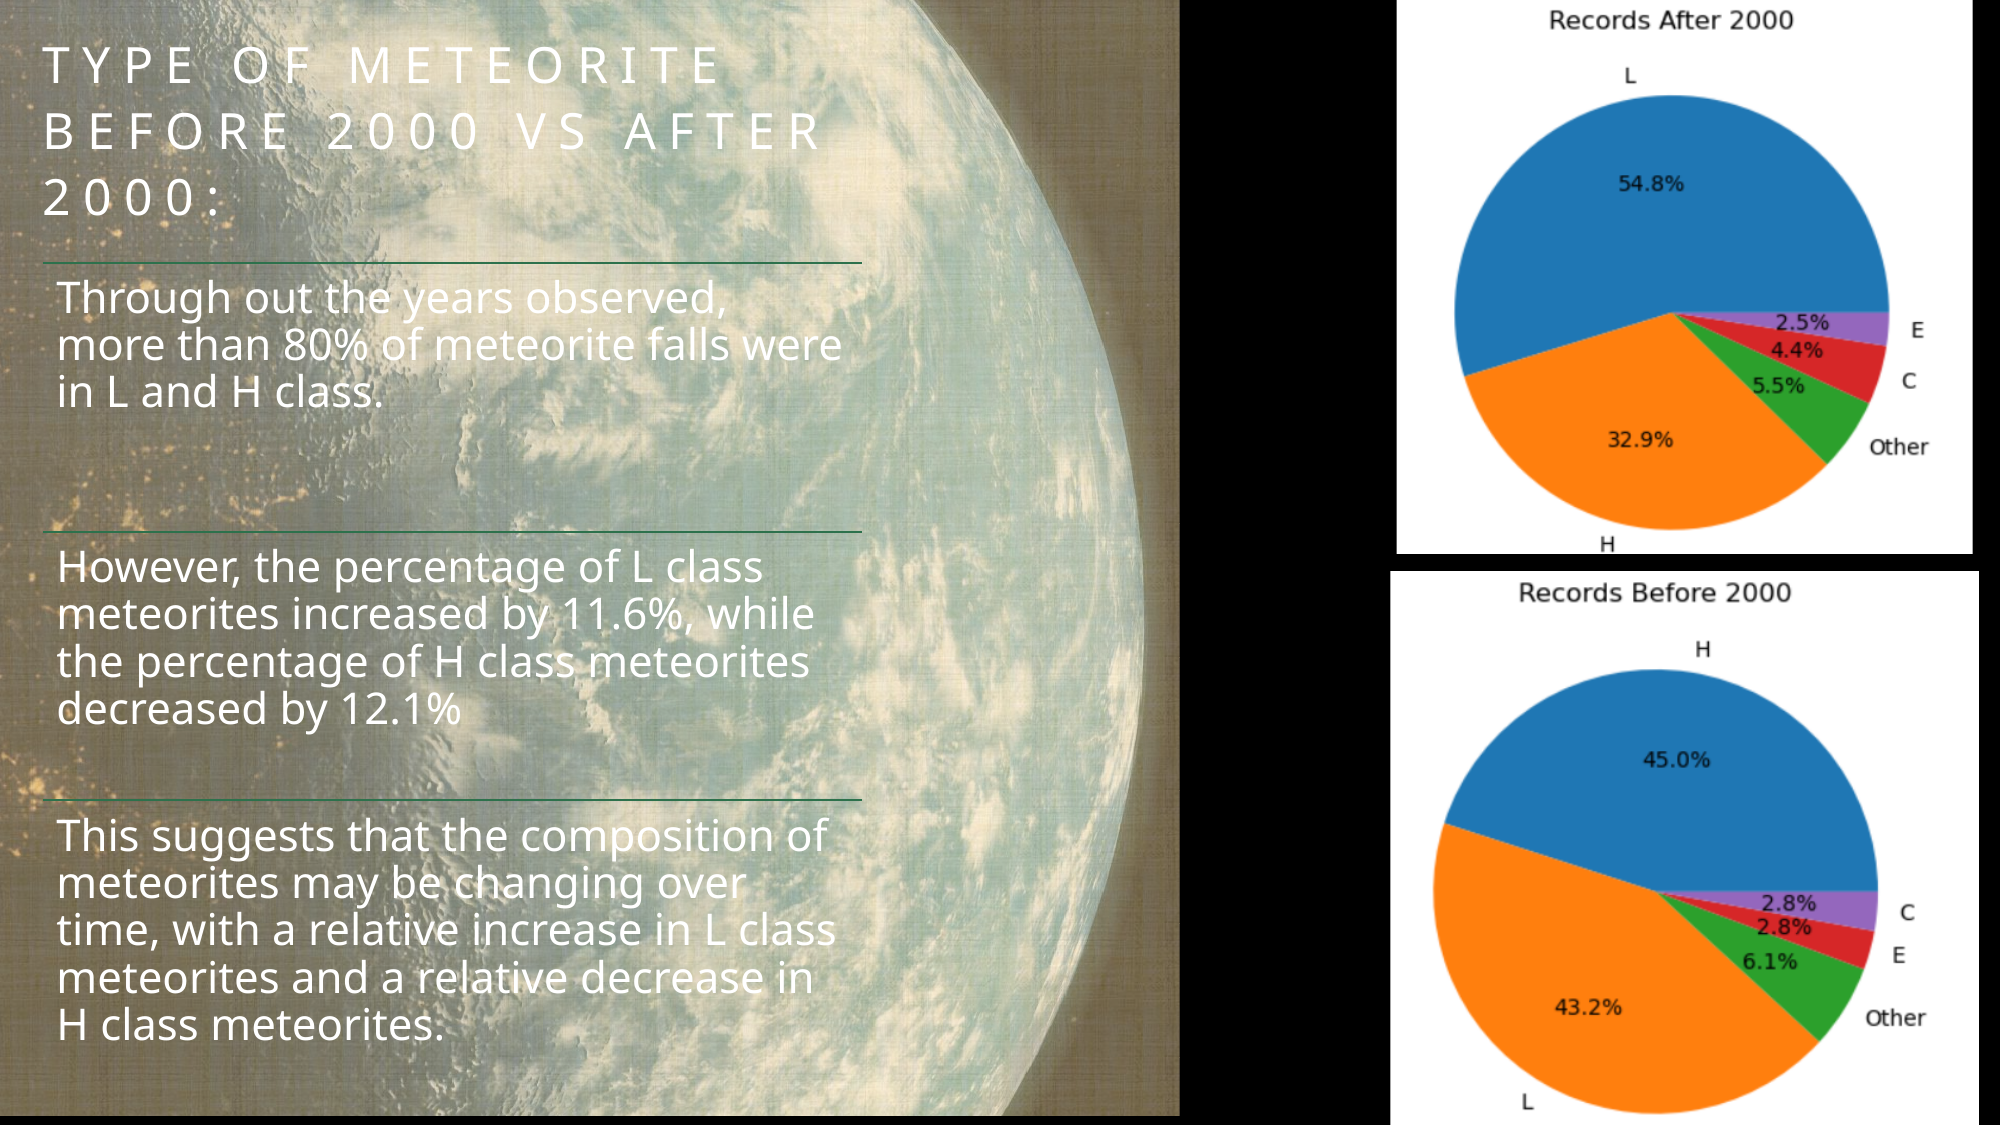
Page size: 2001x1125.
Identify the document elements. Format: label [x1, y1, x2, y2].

text_box [43, 262, 863, 1067]
text_box [0, 0, 1181, 1117]
picture [1390, 571, 1980, 1125]
text_box [0, 0, 2000, 1125]
picture [1396, 0, 1973, 554]
